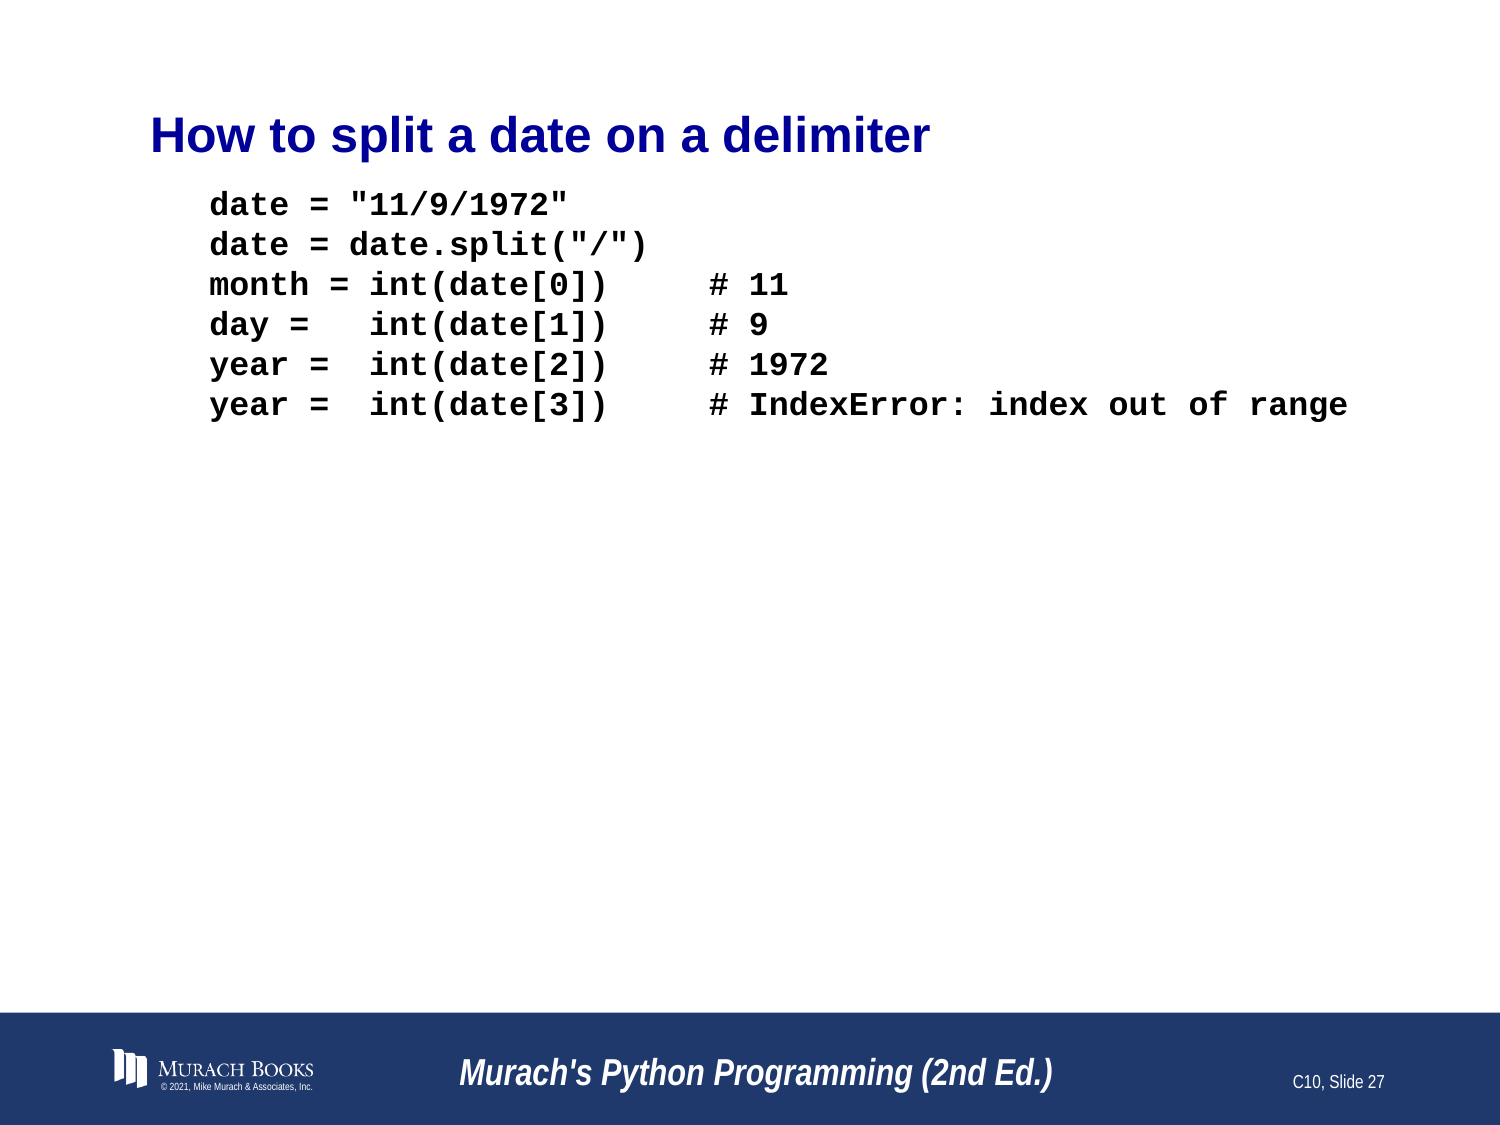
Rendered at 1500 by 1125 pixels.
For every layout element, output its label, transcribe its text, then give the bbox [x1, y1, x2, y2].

list date = "11/9/1972" date = date.split("/") month = int(date[0]) # 11 day = int(date[1]) # 9 year = int(date[2]) # 1972 year = int(date[3]) # IndexError: index out of range [137, 174, 1375, 975]
slide_number Murach's Python Programming (2nd Ed.) [463, 1025, 1075, 1100]
footer © 2021, Mike Murach & Associates, Inc. [12, 1025, 463, 1100]
slide_number C10, Slide 27 [1087, 1025, 1400, 1100]
title How to split a date on a delimiter [150, 102, 1350, 164]
